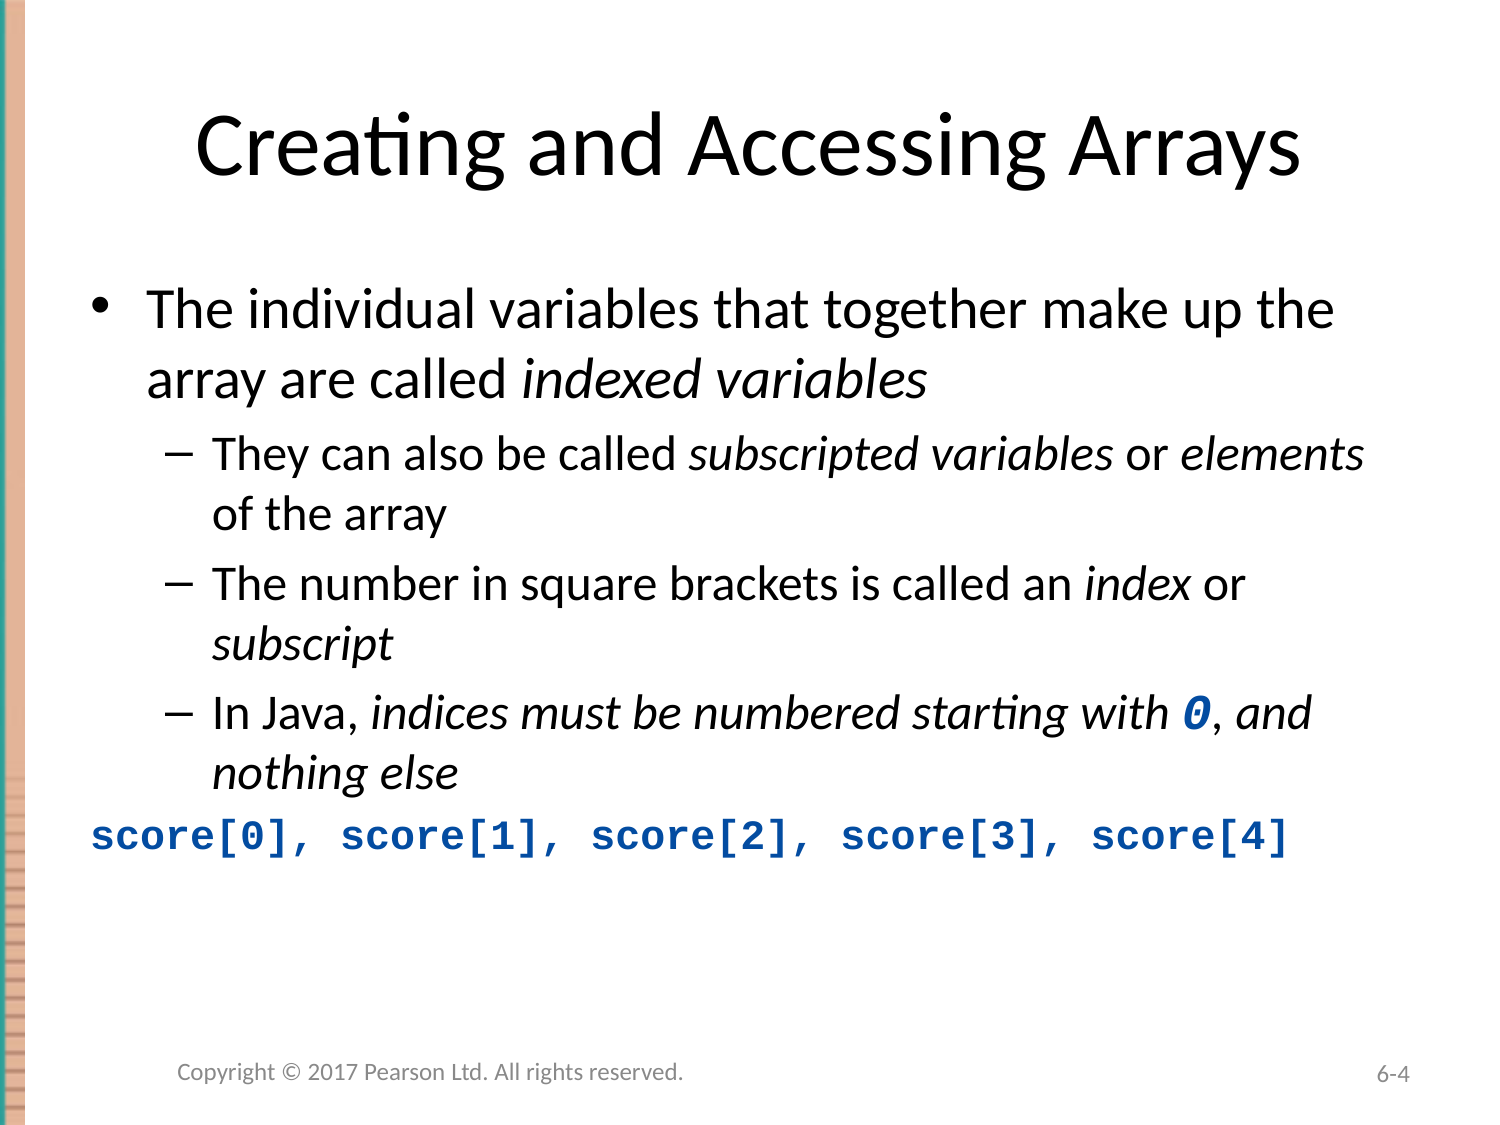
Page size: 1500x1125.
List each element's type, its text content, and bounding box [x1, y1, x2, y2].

slide_number 6-4 [1074, 1042, 1425, 1103]
title Creating and Accessing Arrays [75, 45, 1425, 233]
footer Copyright © 2017 Pearson Ltd. All rights reserved. [75, 1040, 788, 1100]
list The individual variables that together make up the array are called indexed variables They can also be called subscripted variables or elements of the array The number in square brackets is called an index or subscript In Java, indices must be numbered starting with 0, and nothing else score[0], score[1], score[2], score[3], score[4] [75, 262, 1425, 1005]
picture [0, 0, 25, 1125]
